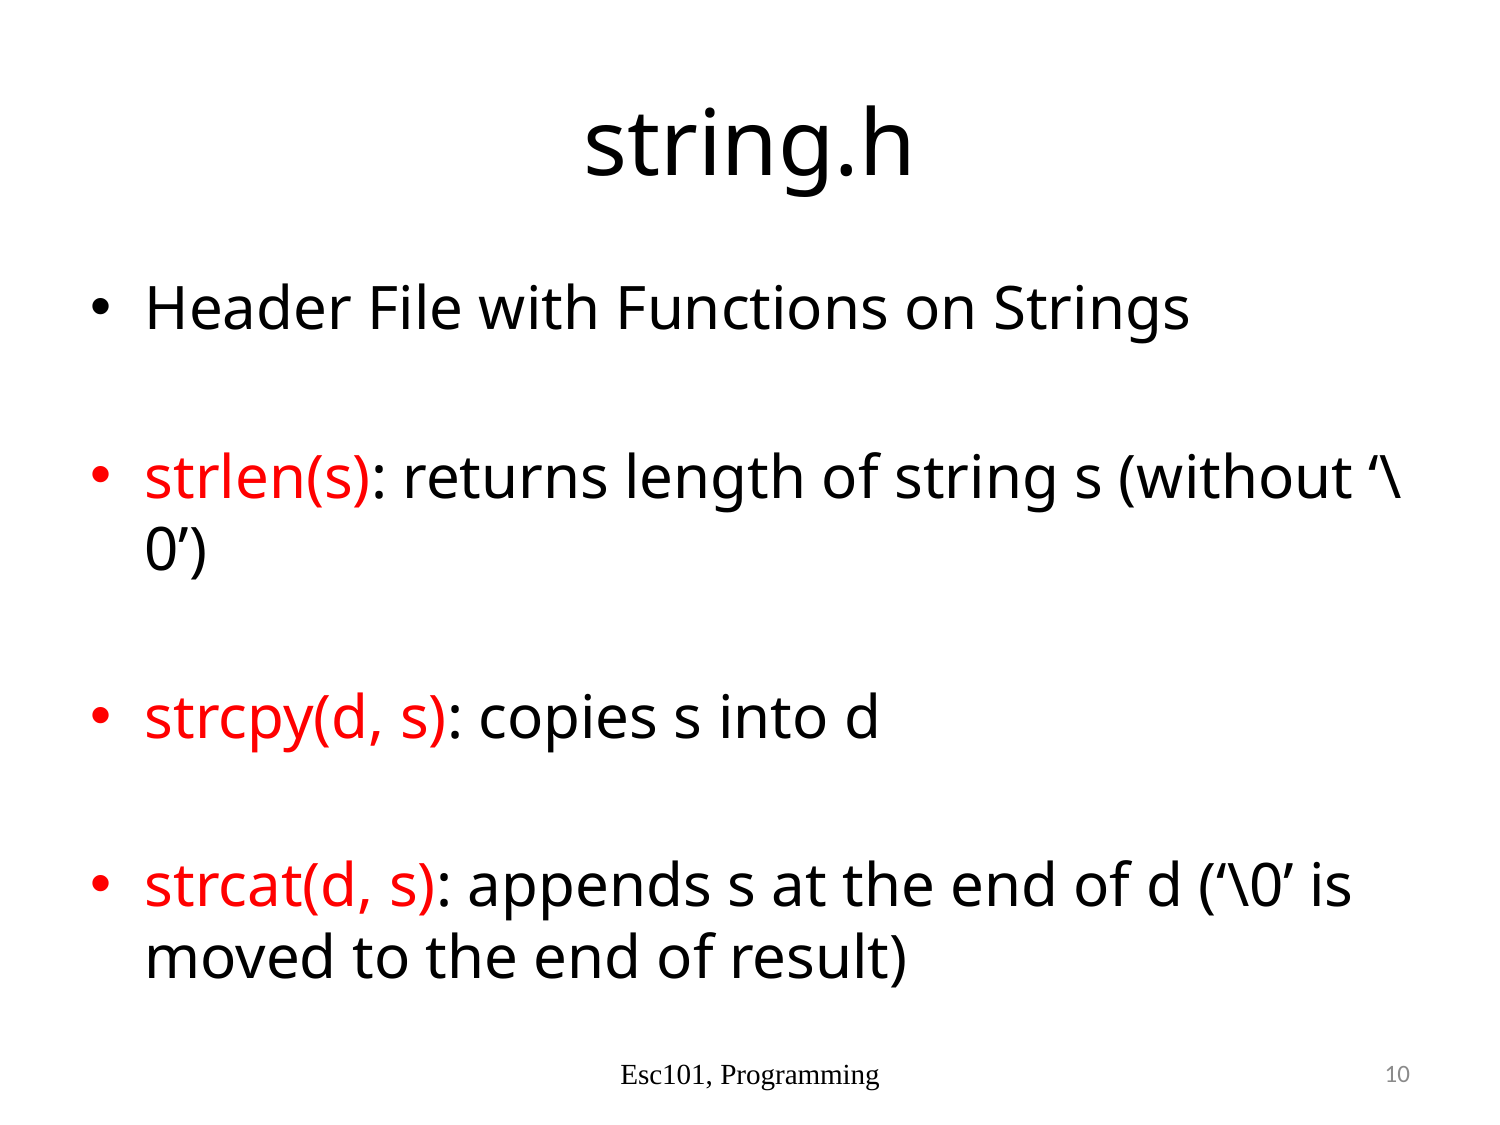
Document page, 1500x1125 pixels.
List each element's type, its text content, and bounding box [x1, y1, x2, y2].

title string.h [75, 45, 1425, 233]
list Header File with Functions on Strings strlen(s): returns length of string s (without ‘\0’) strcpy(d, s): copies s into d strcat(d, s): appends s at the end of d (‘\0’ is moved to the end of result) [75, 262, 1425, 1005]
slide_number 10 [1074, 1042, 1425, 1103]
footer Esc101, Programming [512, 1042, 988, 1103]
